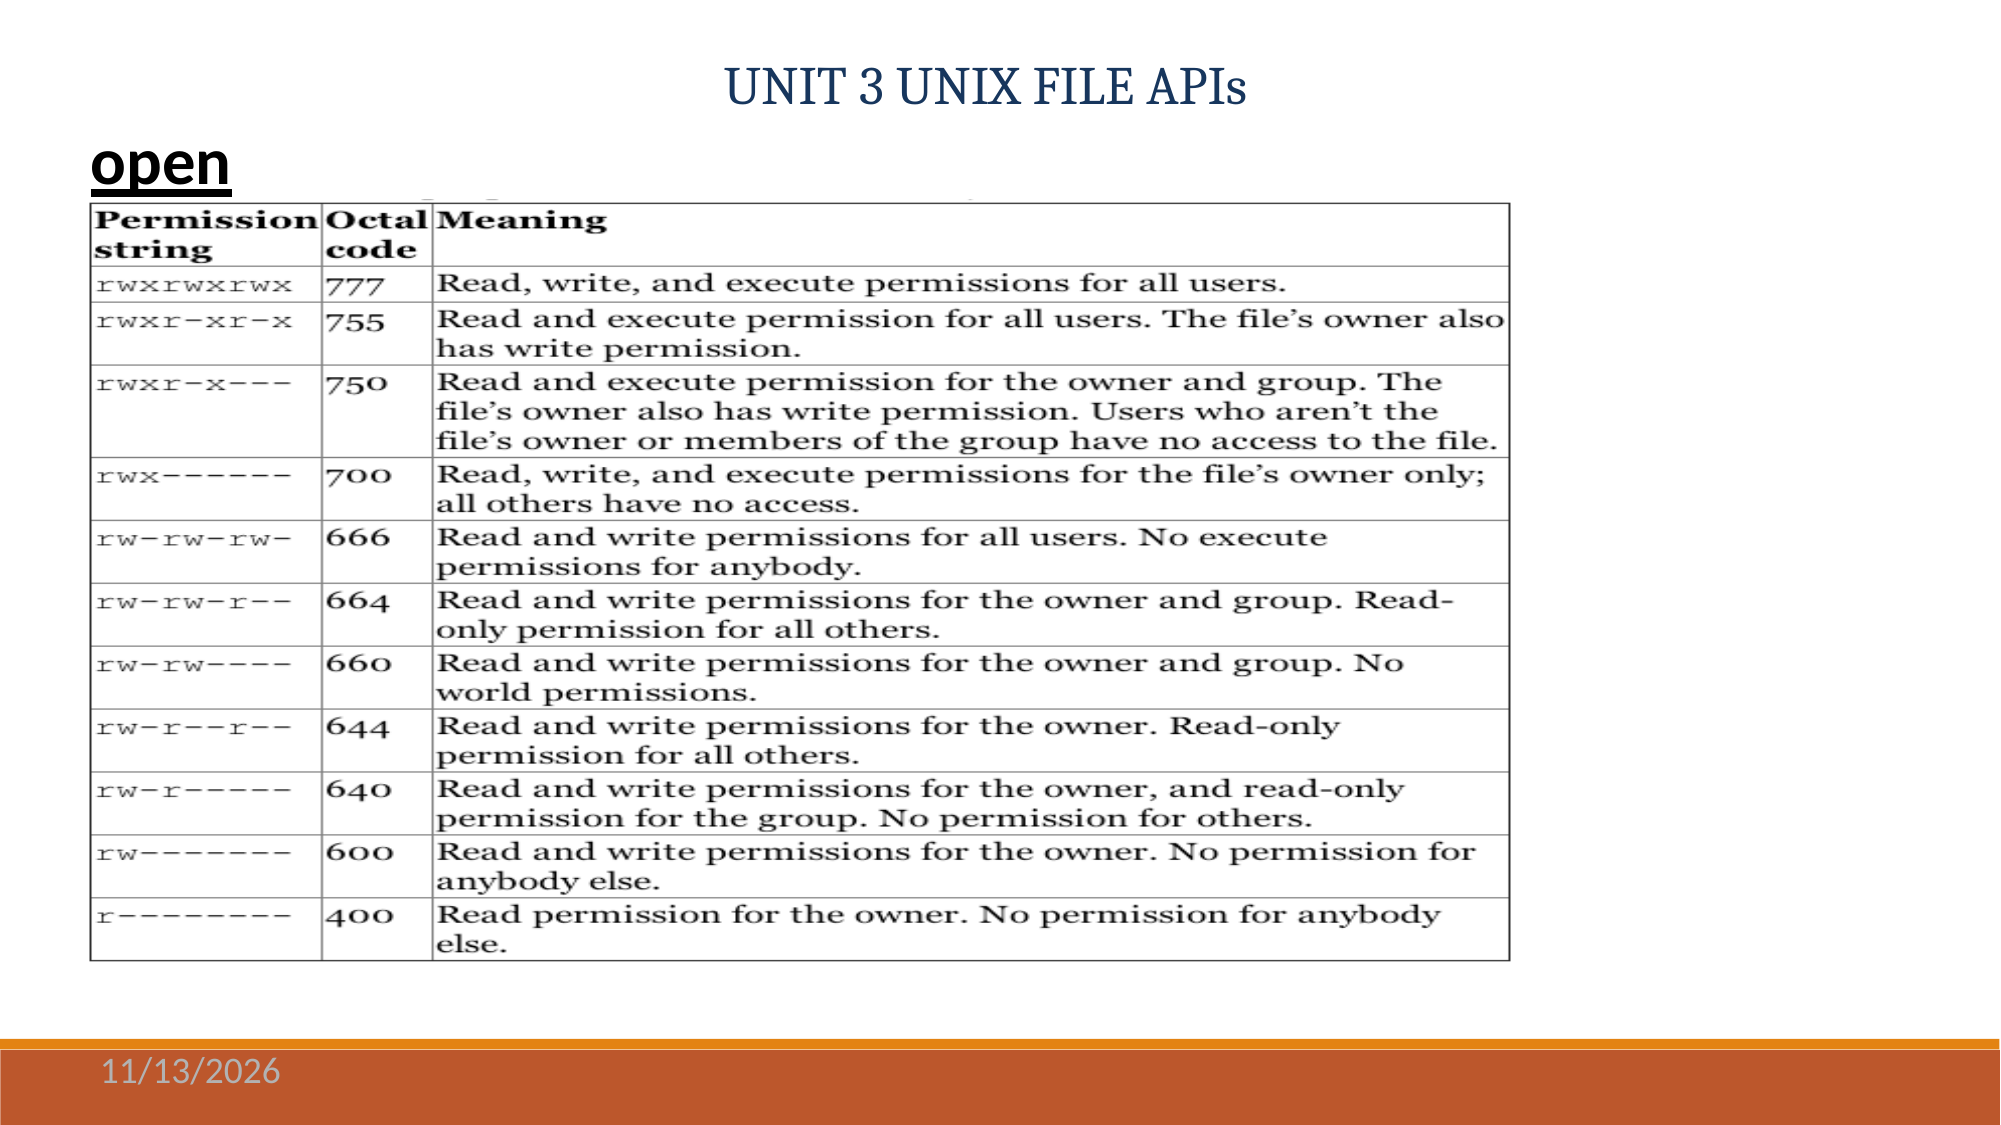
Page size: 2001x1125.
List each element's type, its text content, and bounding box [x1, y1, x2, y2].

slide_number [99, 1046, 560, 1103]
text_box UNIT 3 UNIX FILE APIs [721, 48, 1338, 115]
text_box [88, 199, 1515, 964]
text_box open [88, 115, 325, 198]
